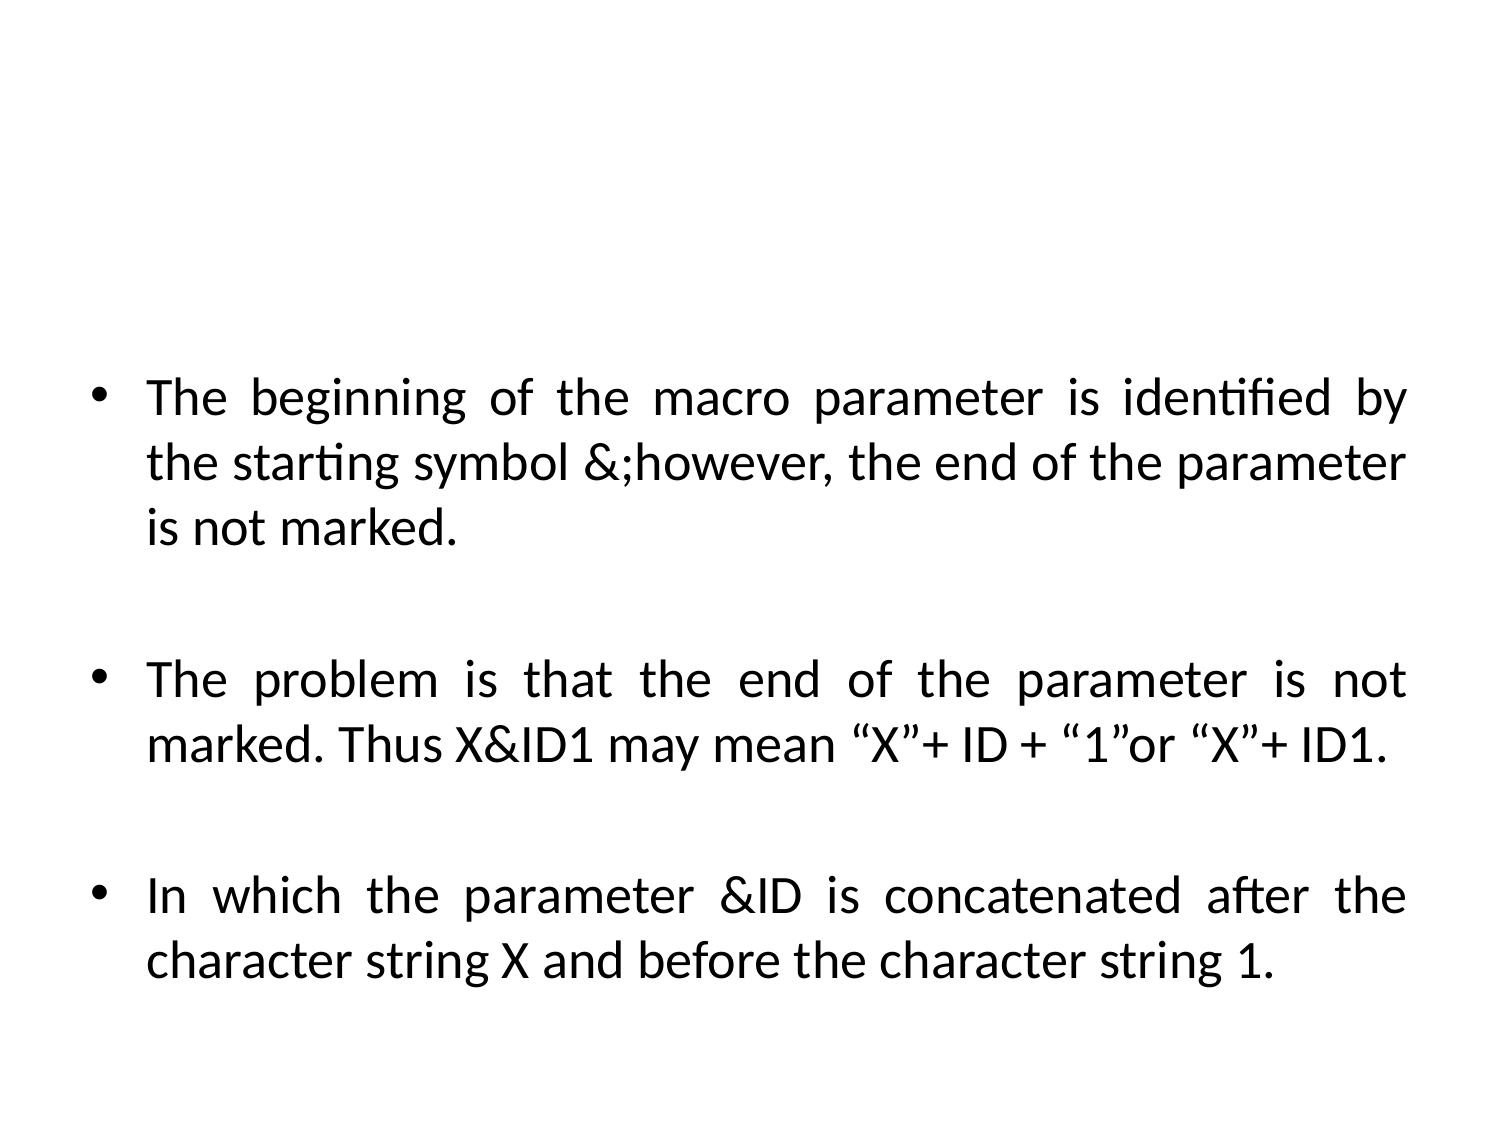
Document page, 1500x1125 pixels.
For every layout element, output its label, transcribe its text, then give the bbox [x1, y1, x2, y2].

list The beginning of the macro parameter is identified by the starting symbol &;however, the end of the parameter is not marked. The problem is that the end of the parameter is not marked. Thus X&ID1 may mean “X”+ ID + “1”or “X”+ ID1. In which the parameter &ID is concatenated after the character string X and before the character string 1. [75, 262, 1425, 1005]
